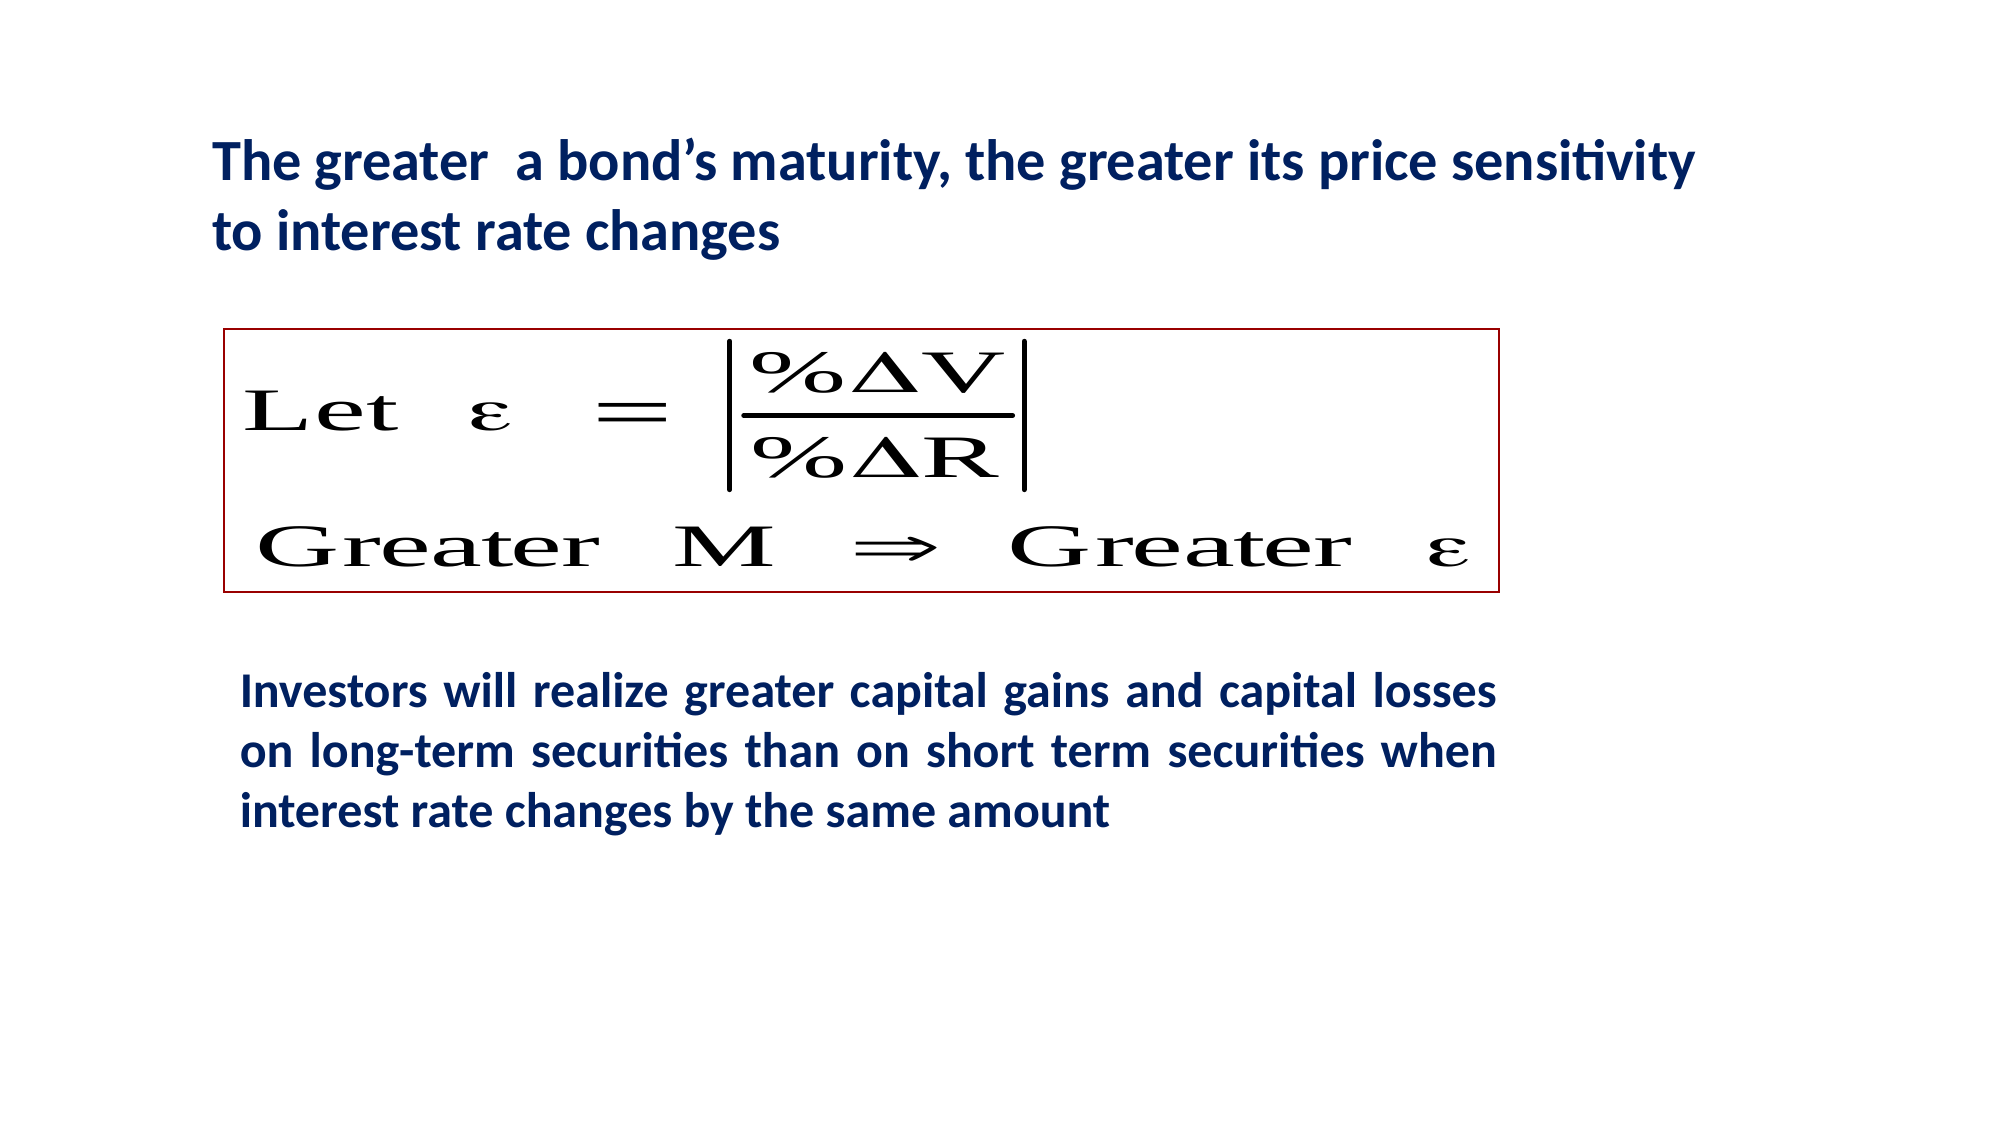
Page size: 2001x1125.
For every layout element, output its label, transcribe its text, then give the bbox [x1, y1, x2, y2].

text_box The greater a bond’s maturity, the greater its price sensitivity to interest rate changes [197, 114, 1724, 270]
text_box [224, 329, 1498, 592]
text_box Investors will realize greater capital gains and capital losses on long-term securities than on short term securities when interest rate changes by the same amount [224, 650, 1513, 846]
